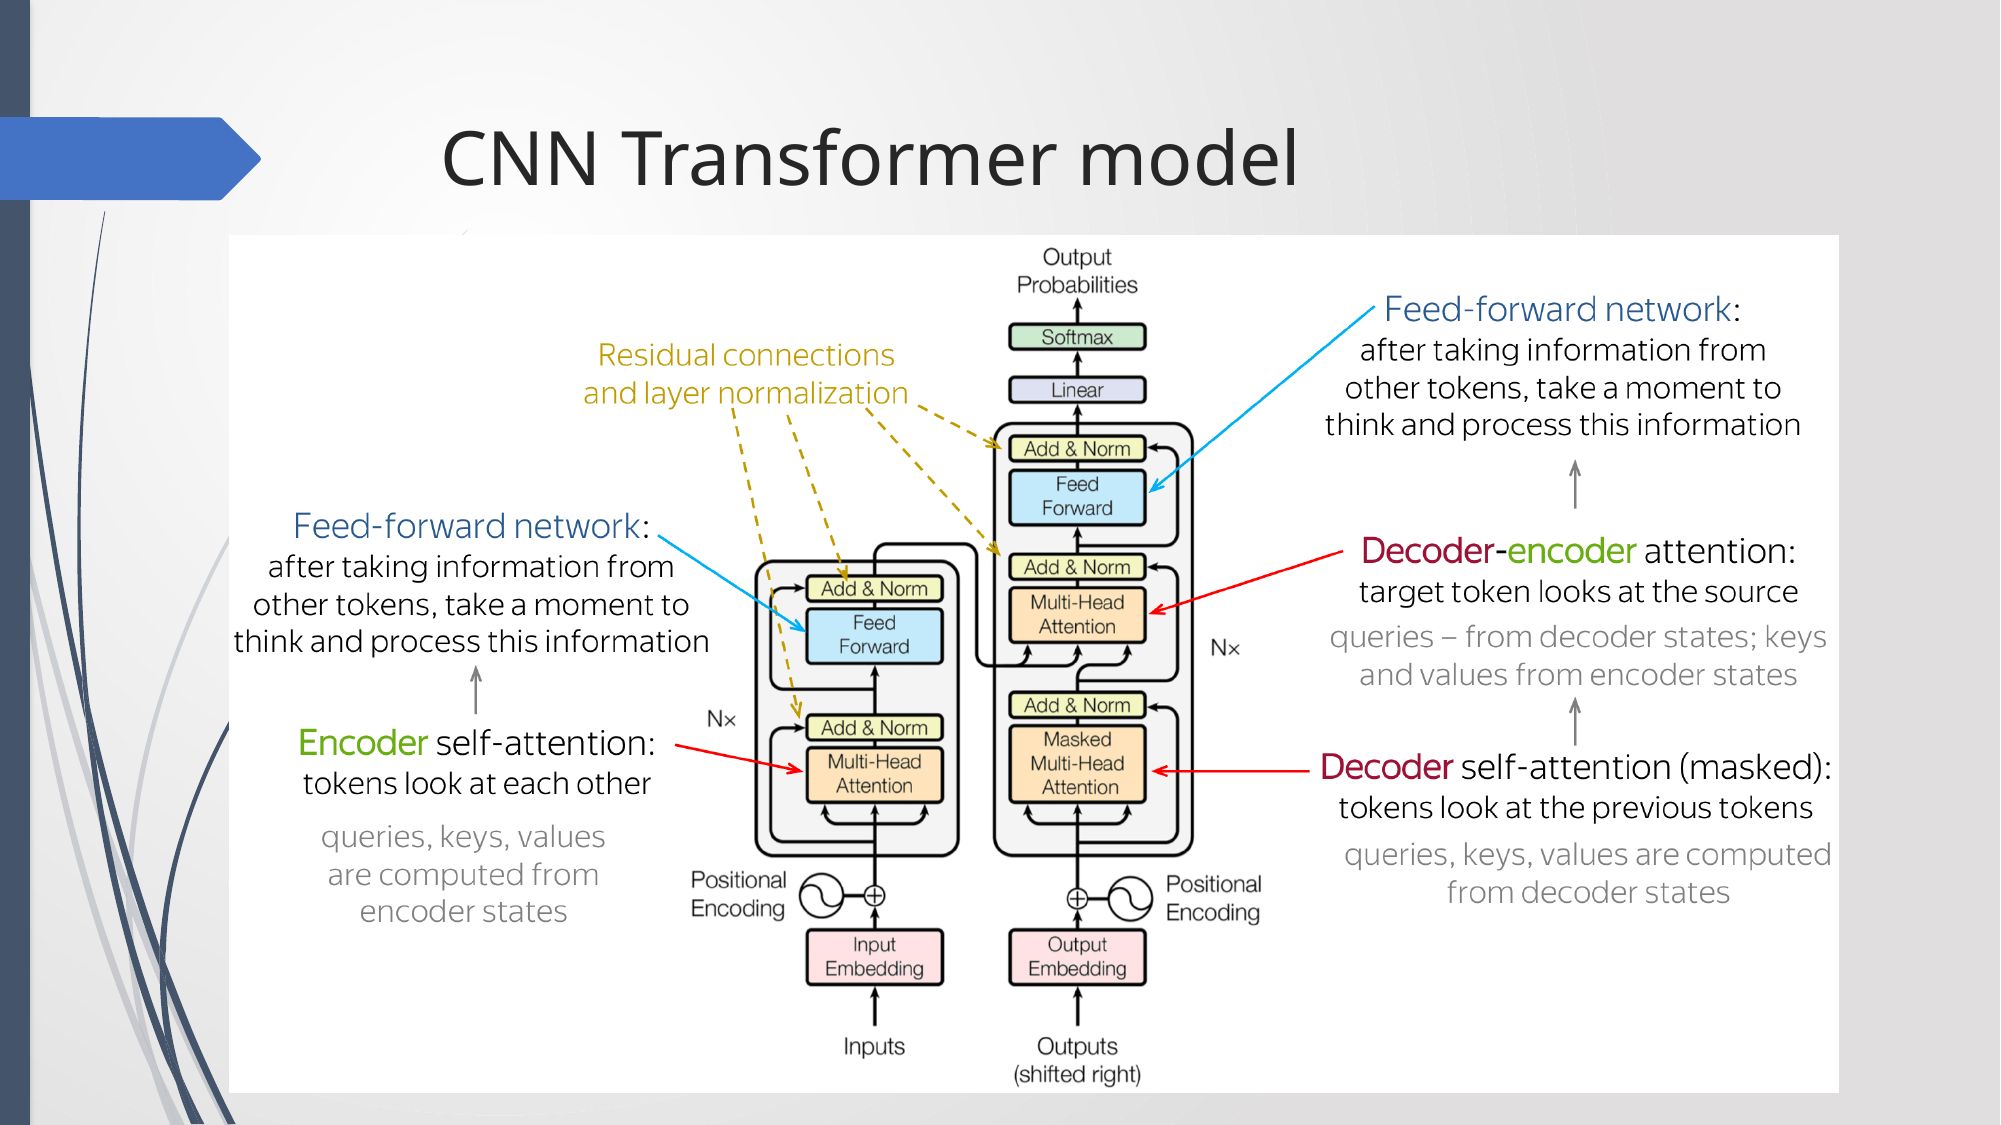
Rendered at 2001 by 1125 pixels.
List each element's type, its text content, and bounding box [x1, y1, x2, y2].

picture [228, 235, 1839, 1093]
title CNN Transformer model [425, 102, 1888, 313]
